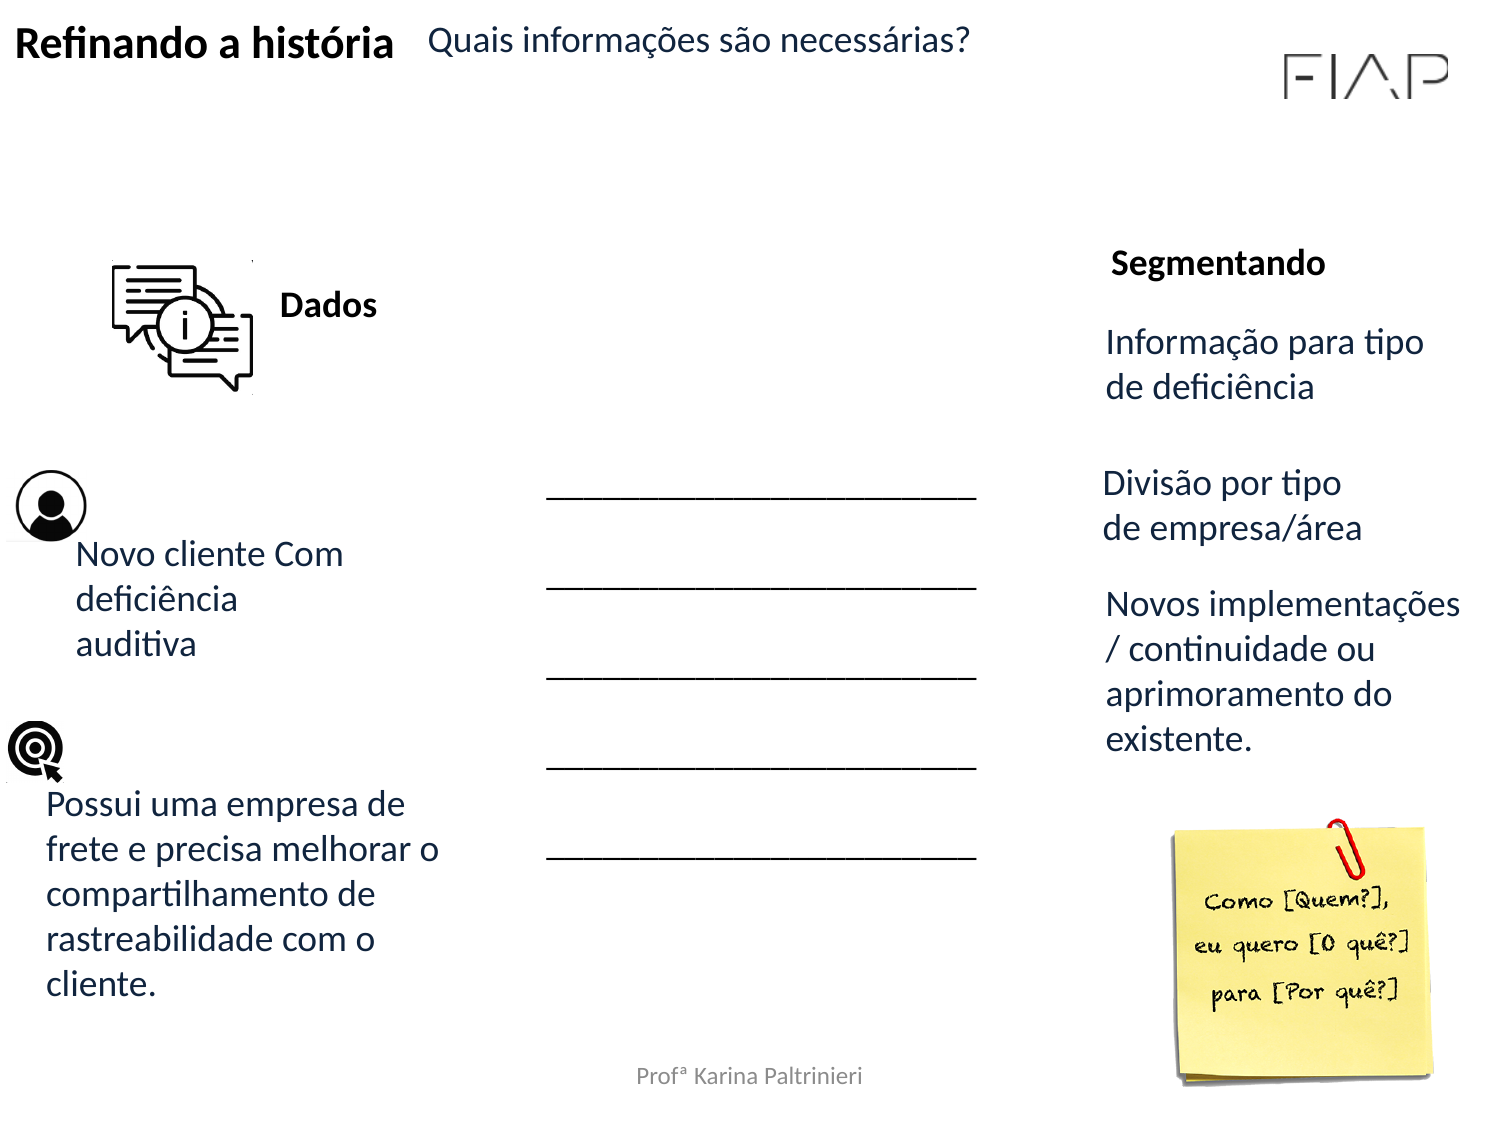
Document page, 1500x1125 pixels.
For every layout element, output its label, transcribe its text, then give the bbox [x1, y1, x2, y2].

text_box Informação para tipo de deficiência [1090, 309, 1461, 571]
picture [1147, 798, 1454, 1100]
footer Profª Karina Paltrinieri [512, 1044, 988, 1105]
text_box Novo cliente Com deficiência auditiva [60, 521, 361, 717]
picture [1283, 53, 1449, 99]
text_box Novos implementações / continuidade ou aprimoramento do existente. [1090, 571, 1481, 812]
picture [5, 470, 87, 542]
text_box Segmentando [1096, 230, 1500, 290]
text_box Dados [265, 272, 407, 333]
text_box Possui uma empresa de frete e precisa melhorar o compartilhamento de rastreabilidade com o cliente. [31, 771, 471, 1057]
text_box _______________________ _______________________ _______________________ _______________________ _______________________ [531, 450, 993, 916]
text_box Refinando a história [0, 5, 758, 76]
picture [112, 260, 253, 396]
picture [5, 721, 64, 783]
text_box Divisão por tipo de empresa/área [1087, 450, 1388, 601]
text_box Quais informações são necessárias? [412, 7, 1358, 68]
